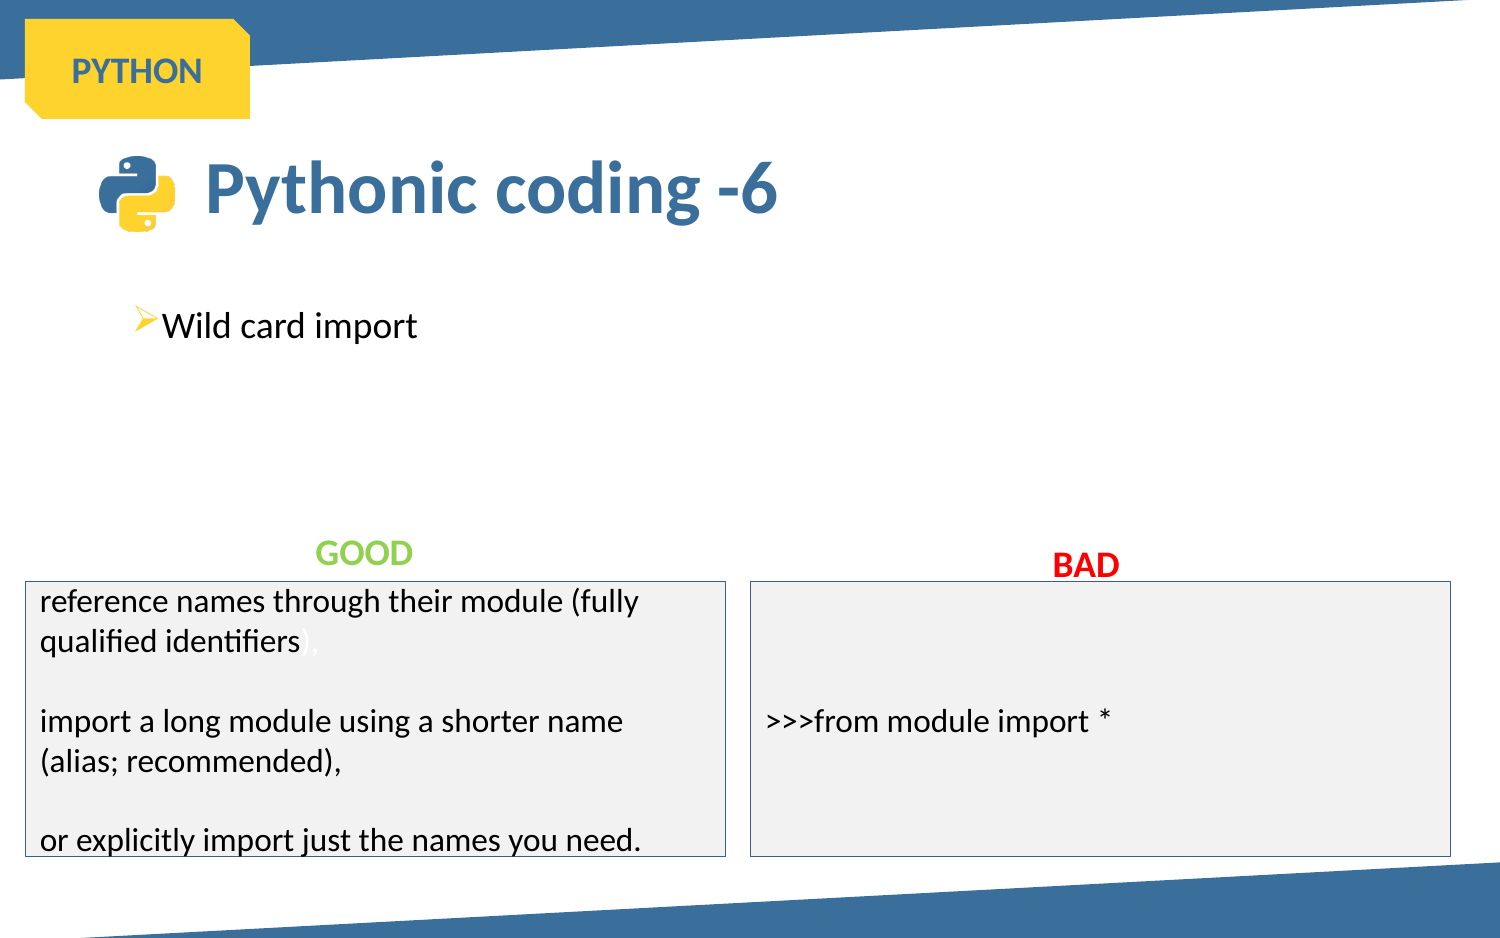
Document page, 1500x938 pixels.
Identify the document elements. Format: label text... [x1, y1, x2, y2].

text_box BAD [1037, 533, 1135, 593]
text_box >>>from module import * [748, 579, 1452, 858]
text_box [41, 860, 1500, 938]
text_box Wild card import [117, 293, 1400, 354]
text_box GOOD [300, 520, 429, 581]
text_box [0, 0, 1500, 82]
picture [99, 155, 176, 232]
text_box PYTHON [22, 16, 253, 121]
text_box reference names through their module (fully qualified identifiers), import a long module using a shorter name (alias; recommended), or explicitly import just the names you need. [23, 579, 727, 858]
text_box Pythonic coding -6 [190, 131, 795, 236]
